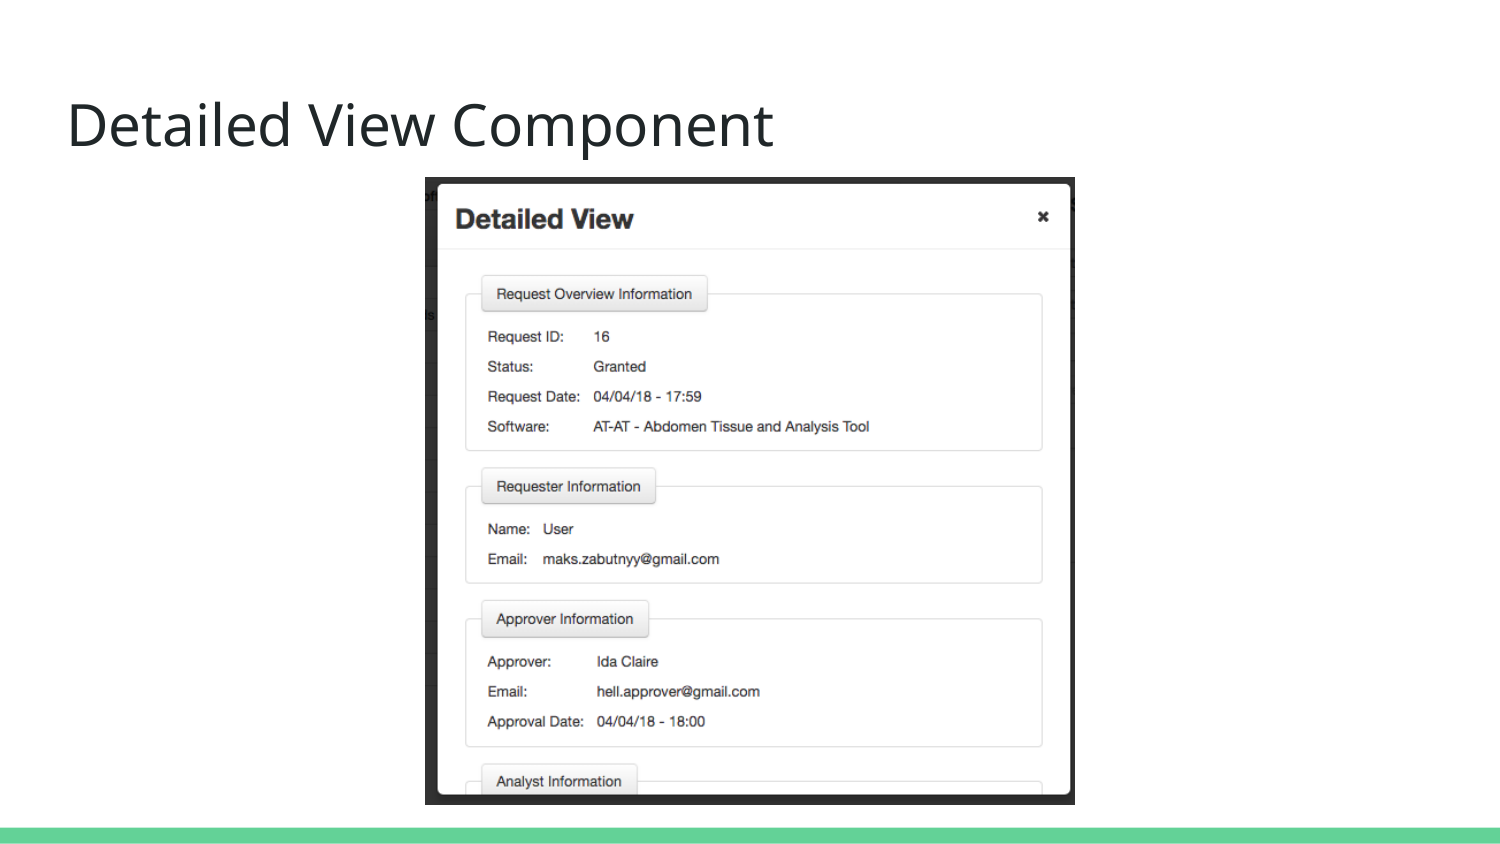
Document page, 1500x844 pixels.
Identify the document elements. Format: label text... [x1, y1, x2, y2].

picture [424, 177, 1076, 805]
title Detailed View Component [51, 72, 1449, 167]
